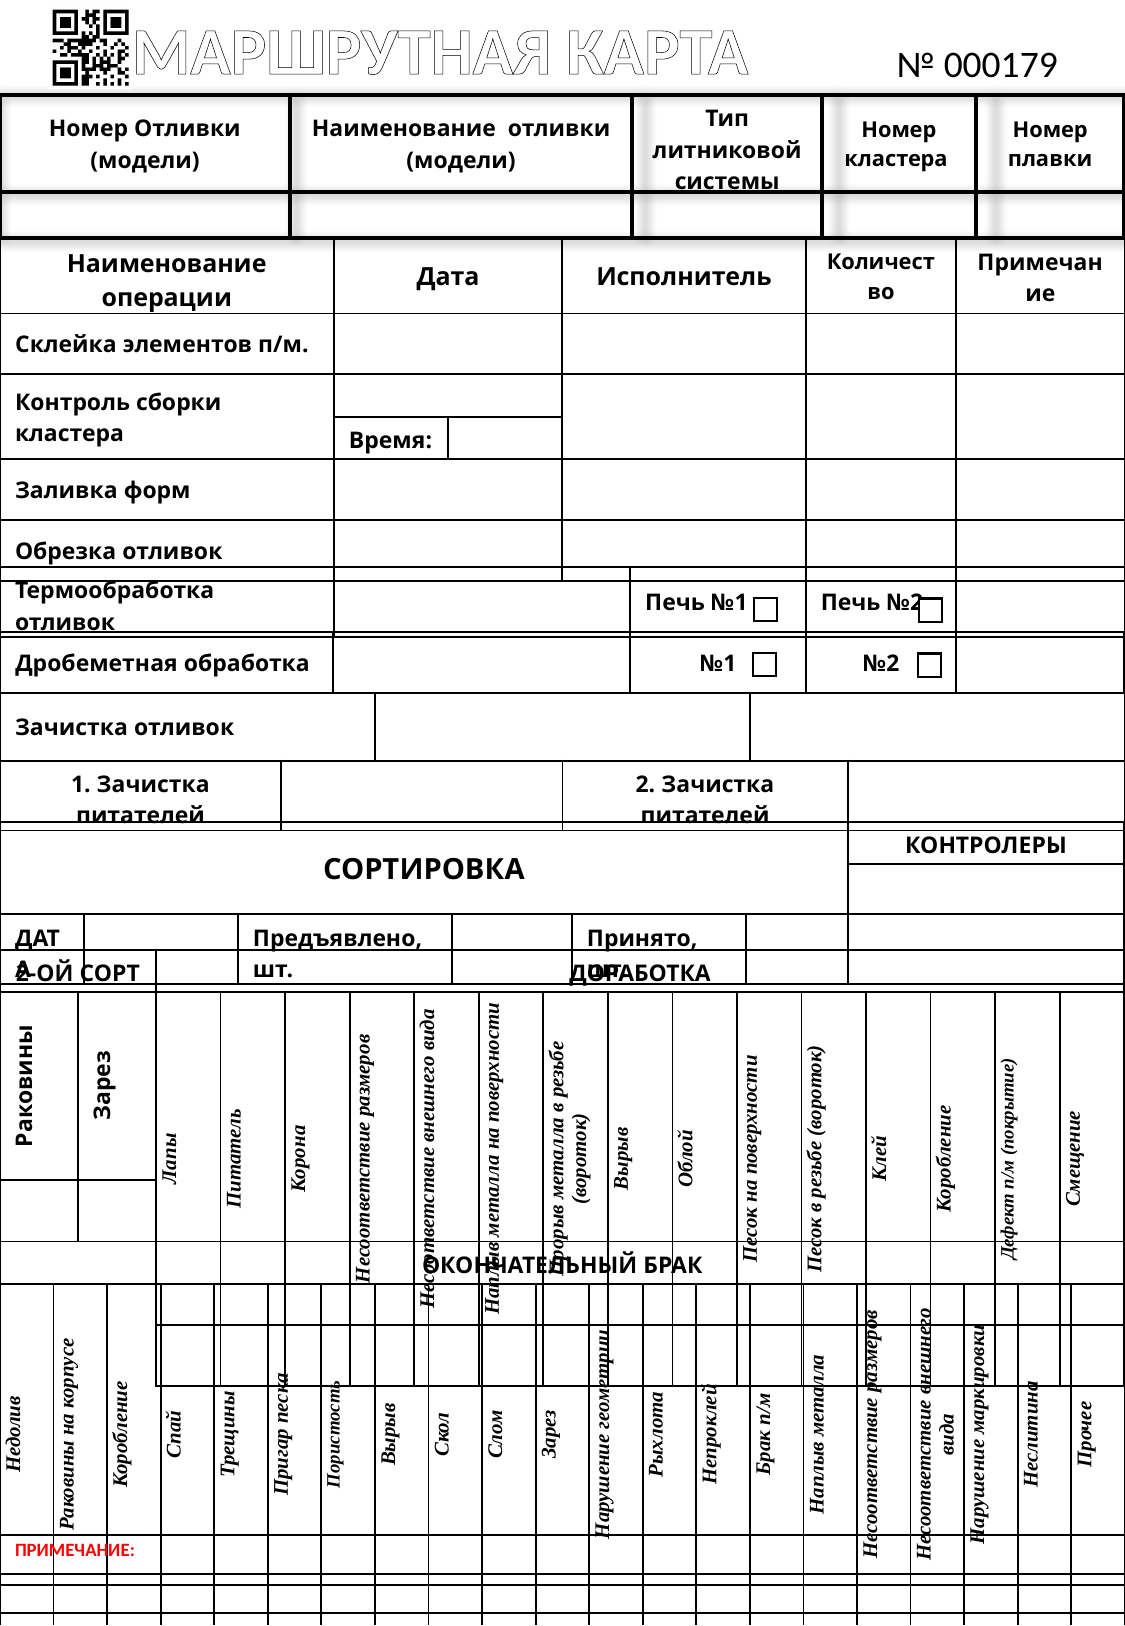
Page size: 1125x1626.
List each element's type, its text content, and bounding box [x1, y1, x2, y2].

table_cell [807, 460, 955, 519]
table_header [334, 633, 629, 692]
table_cell Обрезка отливок [1, 521, 333, 566]
table_cell [79, 1181, 155, 1241]
table_cell ДАТА [1, 915, 83, 983]
table_cell Зарез [79, 993, 155, 1179]
table_cell Несоответствие внешнего вида [415, 993, 478, 1241]
table_cell Прочее [1072, 1285, 1124, 1534]
table_cell Песок на поверхности [738, 993, 801, 1241]
table_header 2. Зачистка питателей [563, 762, 847, 821]
table_header Наименование отливки (модели) [292, 97, 630, 190]
table_cell [804, 1614, 856, 1625]
table_header КОНТРОЛЕРЫ [849, 823, 1123, 863]
table_header Исполнитель [563, 239, 805, 313]
table_cell Несоответствие размеров [858, 1285, 910, 1534]
text_box МАРШРУТНАЯ КАРТА [116, 0, 764, 87]
table_cell [162, 1614, 213, 1625]
table_header Номер Отливки (модели) [2, 97, 288, 190]
table_cell Наплыв металла [804, 1285, 856, 1534]
table_cell [563, 521, 805, 566]
table_cell Трещины [215, 1285, 267, 1534]
table_cell Рыхлота [644, 1285, 695, 1534]
table_cell [1, 1614, 53, 1625]
table_cell [2, 194, 288, 236]
table_cell Несоответствие размеров [351, 993, 413, 1241]
table_cell [751, 1614, 803, 1625]
table_cell [453, 915, 571, 983]
table_cell Лапы [157, 993, 220, 1241]
table_cell [563, 375, 805, 458]
table_header №2 [807, 633, 955, 692]
table_cell Непроклей [697, 1285, 749, 1534]
table_cell [957, 460, 1124, 519]
table_cell Контроль сборки кластера [1, 375, 333, 458]
table_cell Спай [162, 1285, 213, 1534]
table_cell Раковины на корпусе [54, 1285, 106, 1534]
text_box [752, 597, 943, 678]
table_cell Принято, шт. [573, 915, 745, 983]
table_header ДОРАБОТКА [157, 985, 1123, 991]
table_cell [322, 1614, 374, 1625]
table_cell [537, 1614, 588, 1625]
table_cell [335, 521, 561, 566]
table_header Печь №1 [631, 568, 805, 631]
table_cell [483, 1614, 535, 1625]
table_header [957, 568, 1124, 631]
table_cell [335, 375, 561, 416]
table_cell Несоответствие внешнего вида [911, 1285, 963, 1534]
table_cell Скол [429, 1285, 481, 1534]
table_cell Коробление [108, 1285, 160, 1534]
table_cell Клей [867, 993, 930, 1241]
table_cell [644, 1614, 695, 1625]
table_cell Брак п/м [751, 1285, 803, 1534]
table_cell [911, 1614, 963, 1625]
table_cell Прорыв металла в резьбе (вороток) [544, 993, 607, 1241]
table_cell [563, 460, 805, 519]
table_cell [1, 1575, 1124, 1612]
table_cell Заливка форм [1, 460, 333, 519]
table_header 1. Зачистка питателей [1, 762, 280, 821]
table_cell Пригар песка [269, 1285, 320, 1534]
table_cell Время: [335, 418, 447, 458]
table_cell [376, 1614, 428, 1625]
table_header Наименование операции [1, 239, 333, 313]
table_cell [858, 1614, 910, 1625]
table_cell [590, 1614, 642, 1625]
table_cell Нарушение маркировки [965, 1285, 1017, 1534]
table_cell [335, 314, 561, 373]
table_cell Наплыв металла на поверхности [480, 993, 542, 1241]
table_cell [215, 1614, 267, 1625]
table_cell Предъявлено, шт. [239, 915, 451, 983]
table_cell [807, 375, 955, 458]
table_cell Корона [286, 993, 349, 1241]
table_header Печь №2 [807, 568, 955, 631]
table_cell Недолив [1, 1285, 53, 1534]
table_cell [1019, 1614, 1070, 1625]
table_cell [824, 194, 974, 236]
table_cell Неслитина [1019, 1285, 1070, 1534]
table_cell Вырыв [609, 993, 672, 1241]
table_header Номер плавки [978, 97, 1122, 190]
table_cell [957, 375, 1124, 458]
table_cell [563, 314, 805, 373]
table_cell Нарушение геометрии [590, 1285, 642, 1534]
table_header ОКОНЧАТЕЛЬНЫЙ БРАК [1, 1242, 1124, 1283]
table_header Тип литниковой системы [634, 97, 820, 190]
table_header Номер кластера [824, 97, 974, 190]
table_cell Склейка элементов п/м. [1, 314, 333, 373]
table_header Дробеметная обработка [1, 633, 332, 692]
table_cell [269, 1614, 320, 1625]
table_cell [747, 915, 847, 983]
table_cell [335, 460, 561, 519]
table_cell Слом [483, 1285, 535, 1534]
table_header Термообработка отливок [1, 568, 333, 631]
table_cell [849, 915, 1123, 983]
table_header ПРИМЕЧАНИЕ: [1, 1536, 1124, 1573]
table_cell [807, 314, 955, 373]
table_cell Раковины [1, 993, 77, 1179]
table_header [335, 568, 629, 631]
table_cell Коробление [931, 993, 994, 1241]
table_cell [957, 314, 1124, 373]
table_header Количество [807, 239, 955, 313]
table_cell [978, 194, 1122, 236]
table_header Дата [335, 239, 561, 313]
table_cell Песок в резьбе (вороток) [802, 993, 865, 1241]
table_cell [1072, 1614, 1124, 1625]
table_cell [957, 521, 1124, 566]
table_cell [849, 865, 1123, 913]
table_cell Вырыв [376, 1285, 428, 1534]
table_cell [1, 1181, 77, 1241]
table_header [376, 694, 749, 760]
table_cell [634, 194, 820, 236]
table_cell [108, 1614, 160, 1625]
table_header [957, 633, 1123, 692]
table_header СОРТИРОВКА [1, 823, 847, 913]
table_cell Зарез [537, 1285, 588, 1534]
table_cell [429, 1614, 481, 1625]
table_cell [807, 521, 955, 566]
table_header [282, 762, 562, 821]
text_box № 000179 [881, 32, 1073, 93]
table_cell [697, 1614, 749, 1625]
table_cell Смещение [1061, 993, 1123, 1241]
table_cell [965, 1614, 1017, 1625]
table_cell Пористость [322, 1285, 374, 1534]
table_cell [85, 915, 237, 983]
table_header [849, 762, 1124, 821]
table_header 2-ОЙ СОРТ [1, 985, 155, 991]
table_header №1 [631, 633, 805, 692]
table_header [751, 694, 1124, 760]
table_cell [449, 418, 561, 458]
table_cell Облой [673, 993, 736, 1241]
table_header Примечание [957, 239, 1124, 313]
table_cell [292, 194, 630, 236]
table_cell Дефект п/м (покрытие) [996, 993, 1059, 1241]
table_cell [54, 1614, 106, 1625]
table_header Зачистка отливок [1, 694, 374, 760]
picture [49, 6, 132, 89]
table_cell Питатель [221, 993, 284, 1241]
